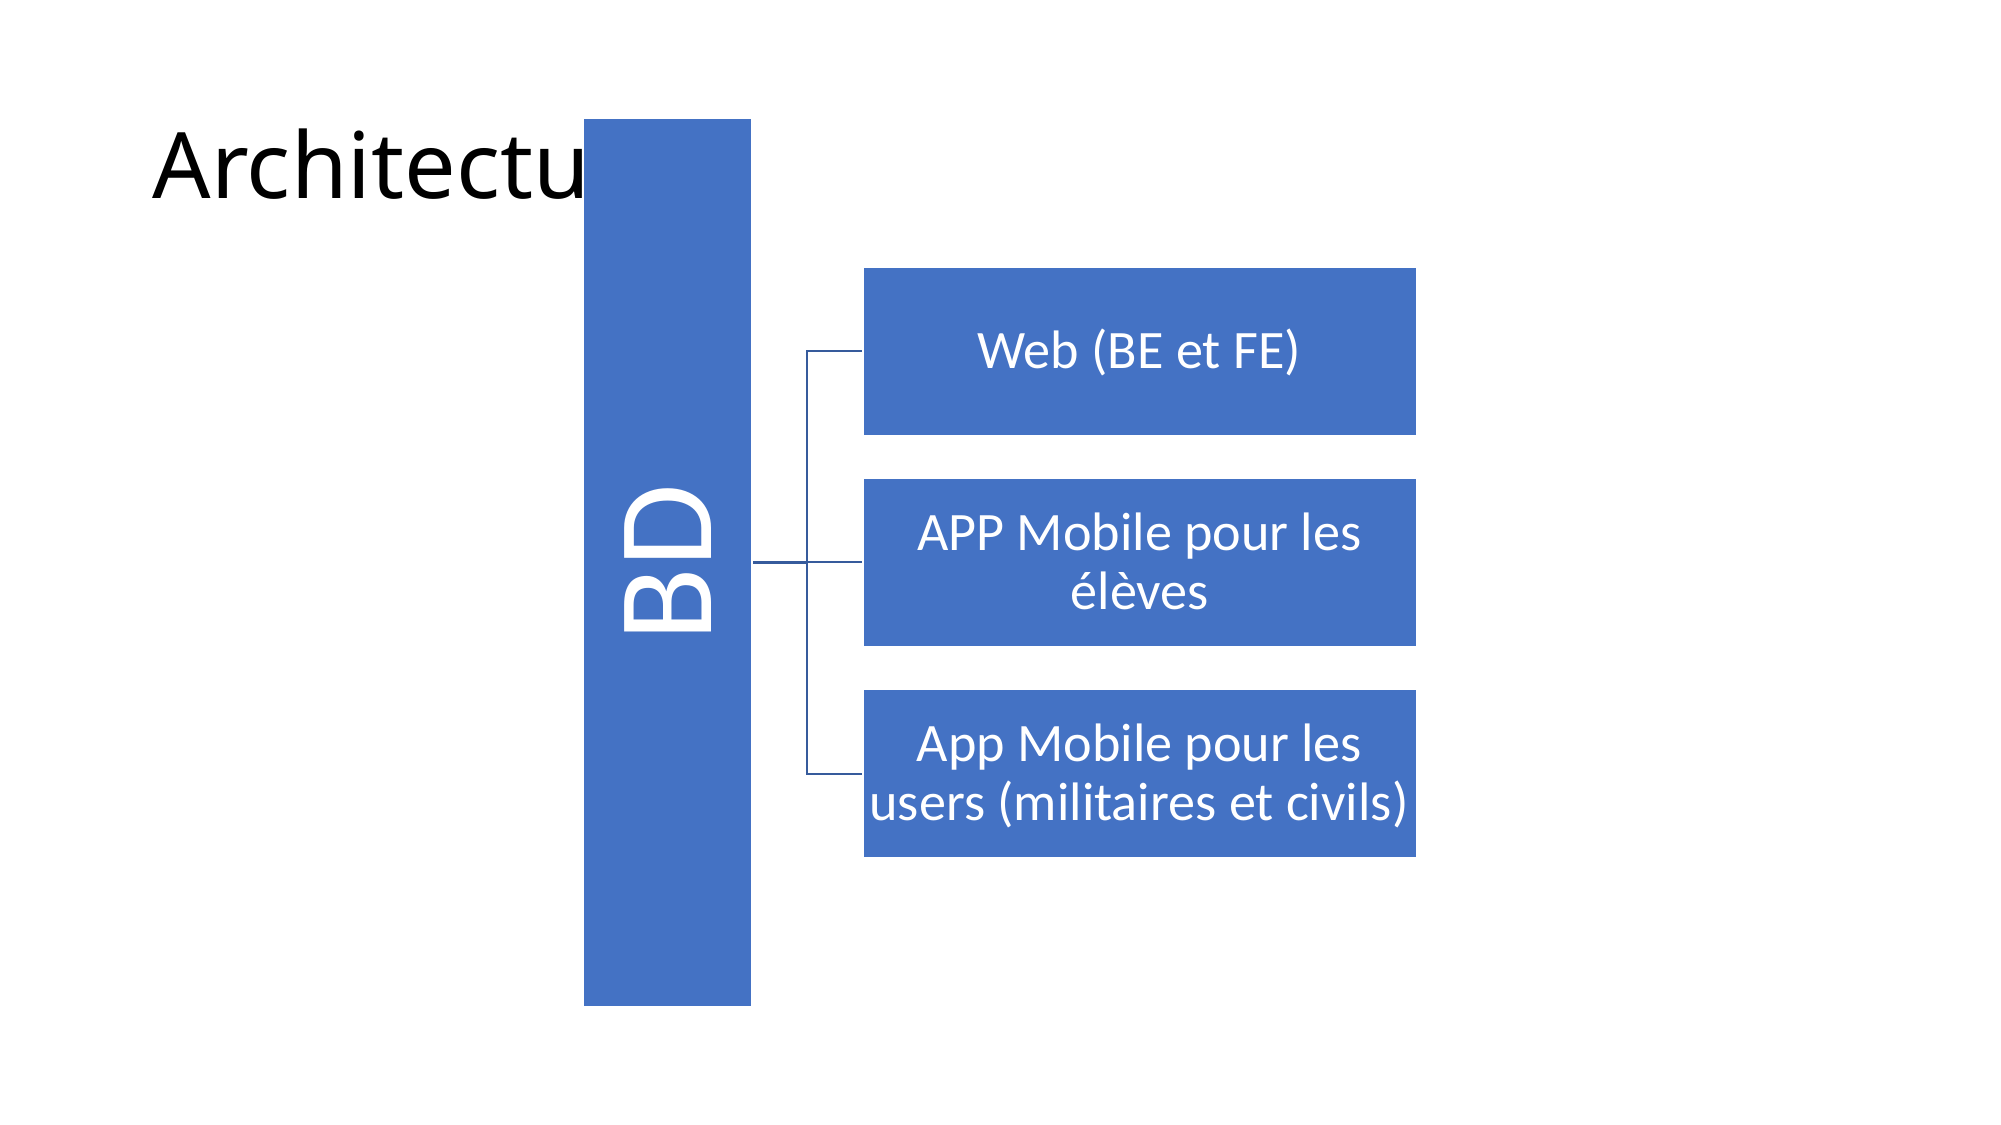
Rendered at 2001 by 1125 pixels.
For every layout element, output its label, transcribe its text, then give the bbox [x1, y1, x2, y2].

title Architecture [137, 59, 1863, 278]
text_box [333, 117, 1667, 1007]
